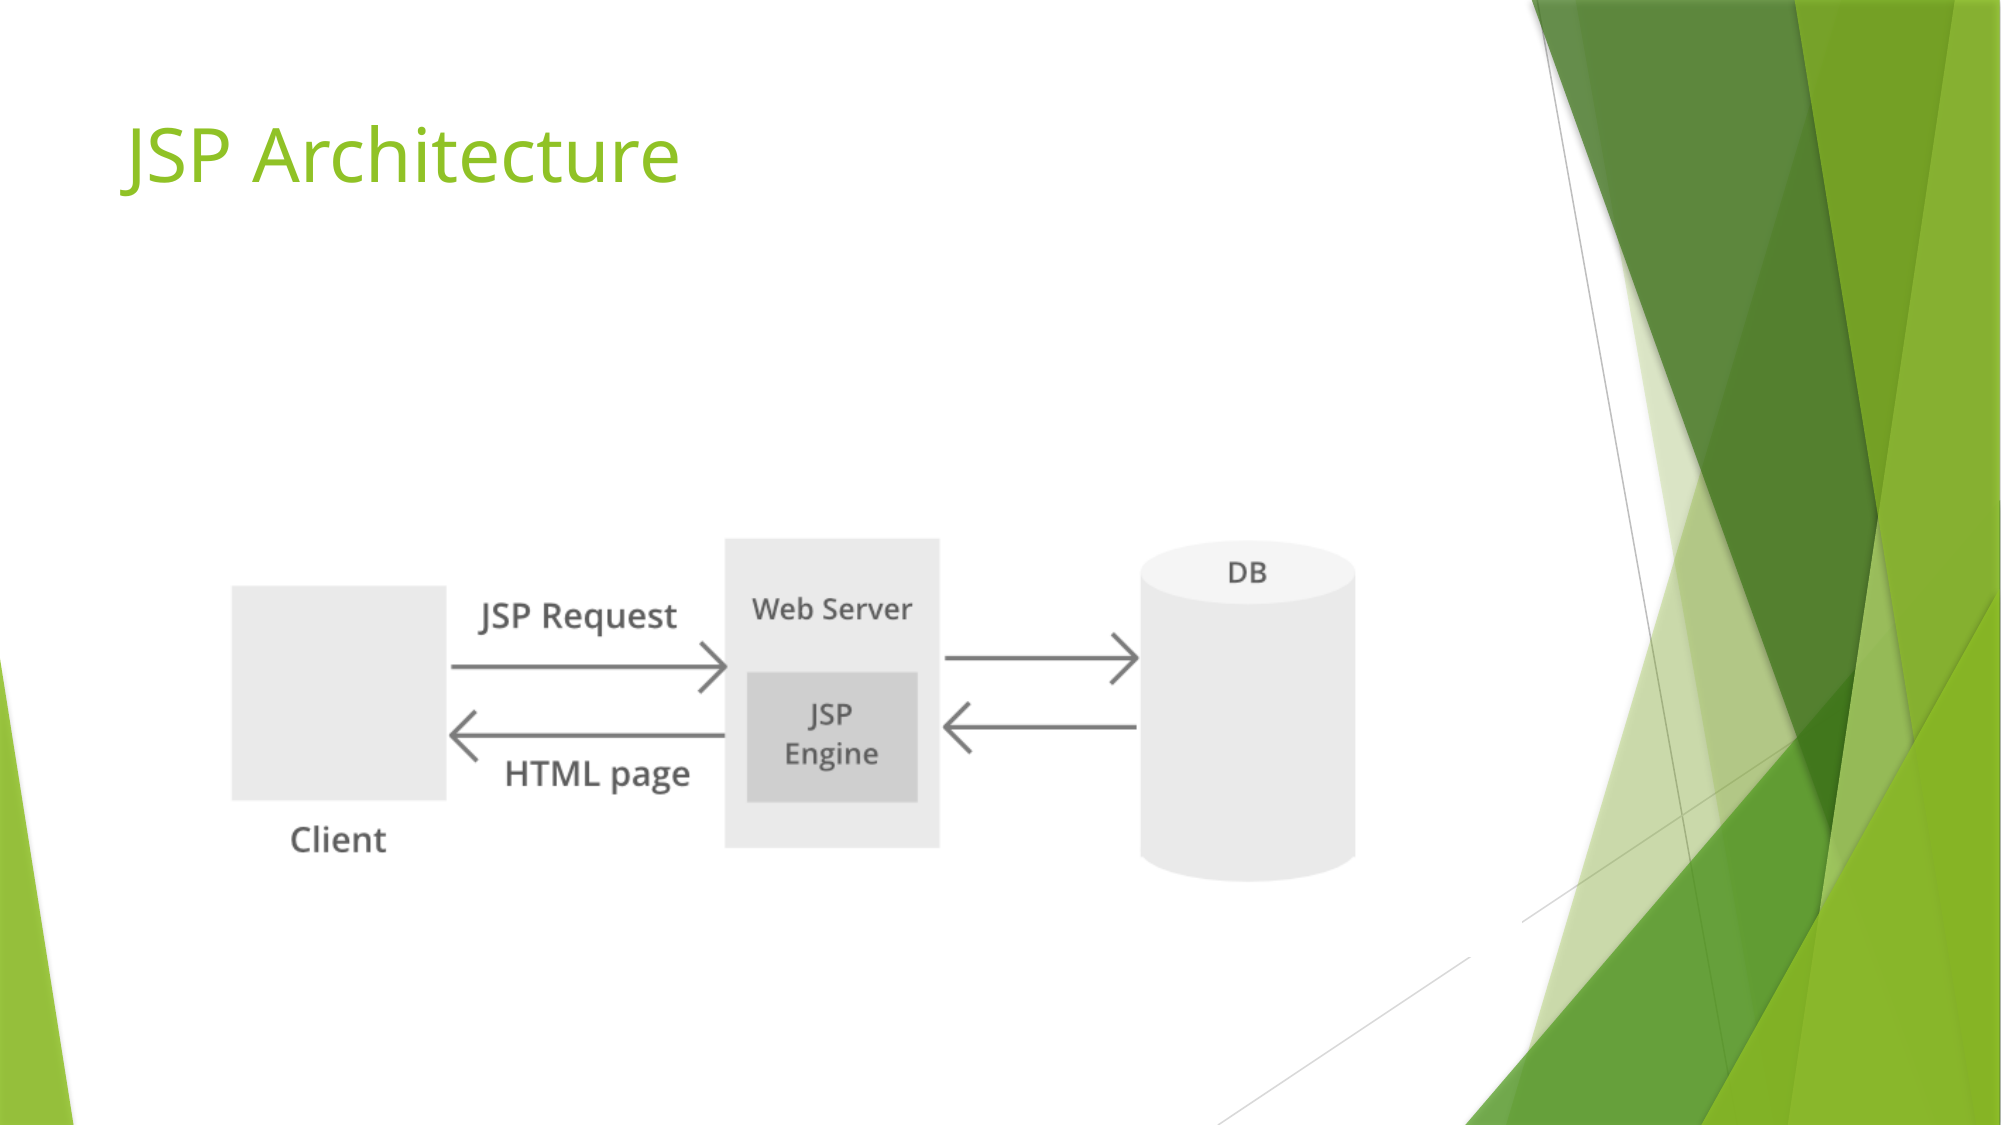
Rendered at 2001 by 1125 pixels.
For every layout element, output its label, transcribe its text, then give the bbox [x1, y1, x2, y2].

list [110, 388, 1522, 958]
title JSP Architecture [111, 99, 1522, 317]
